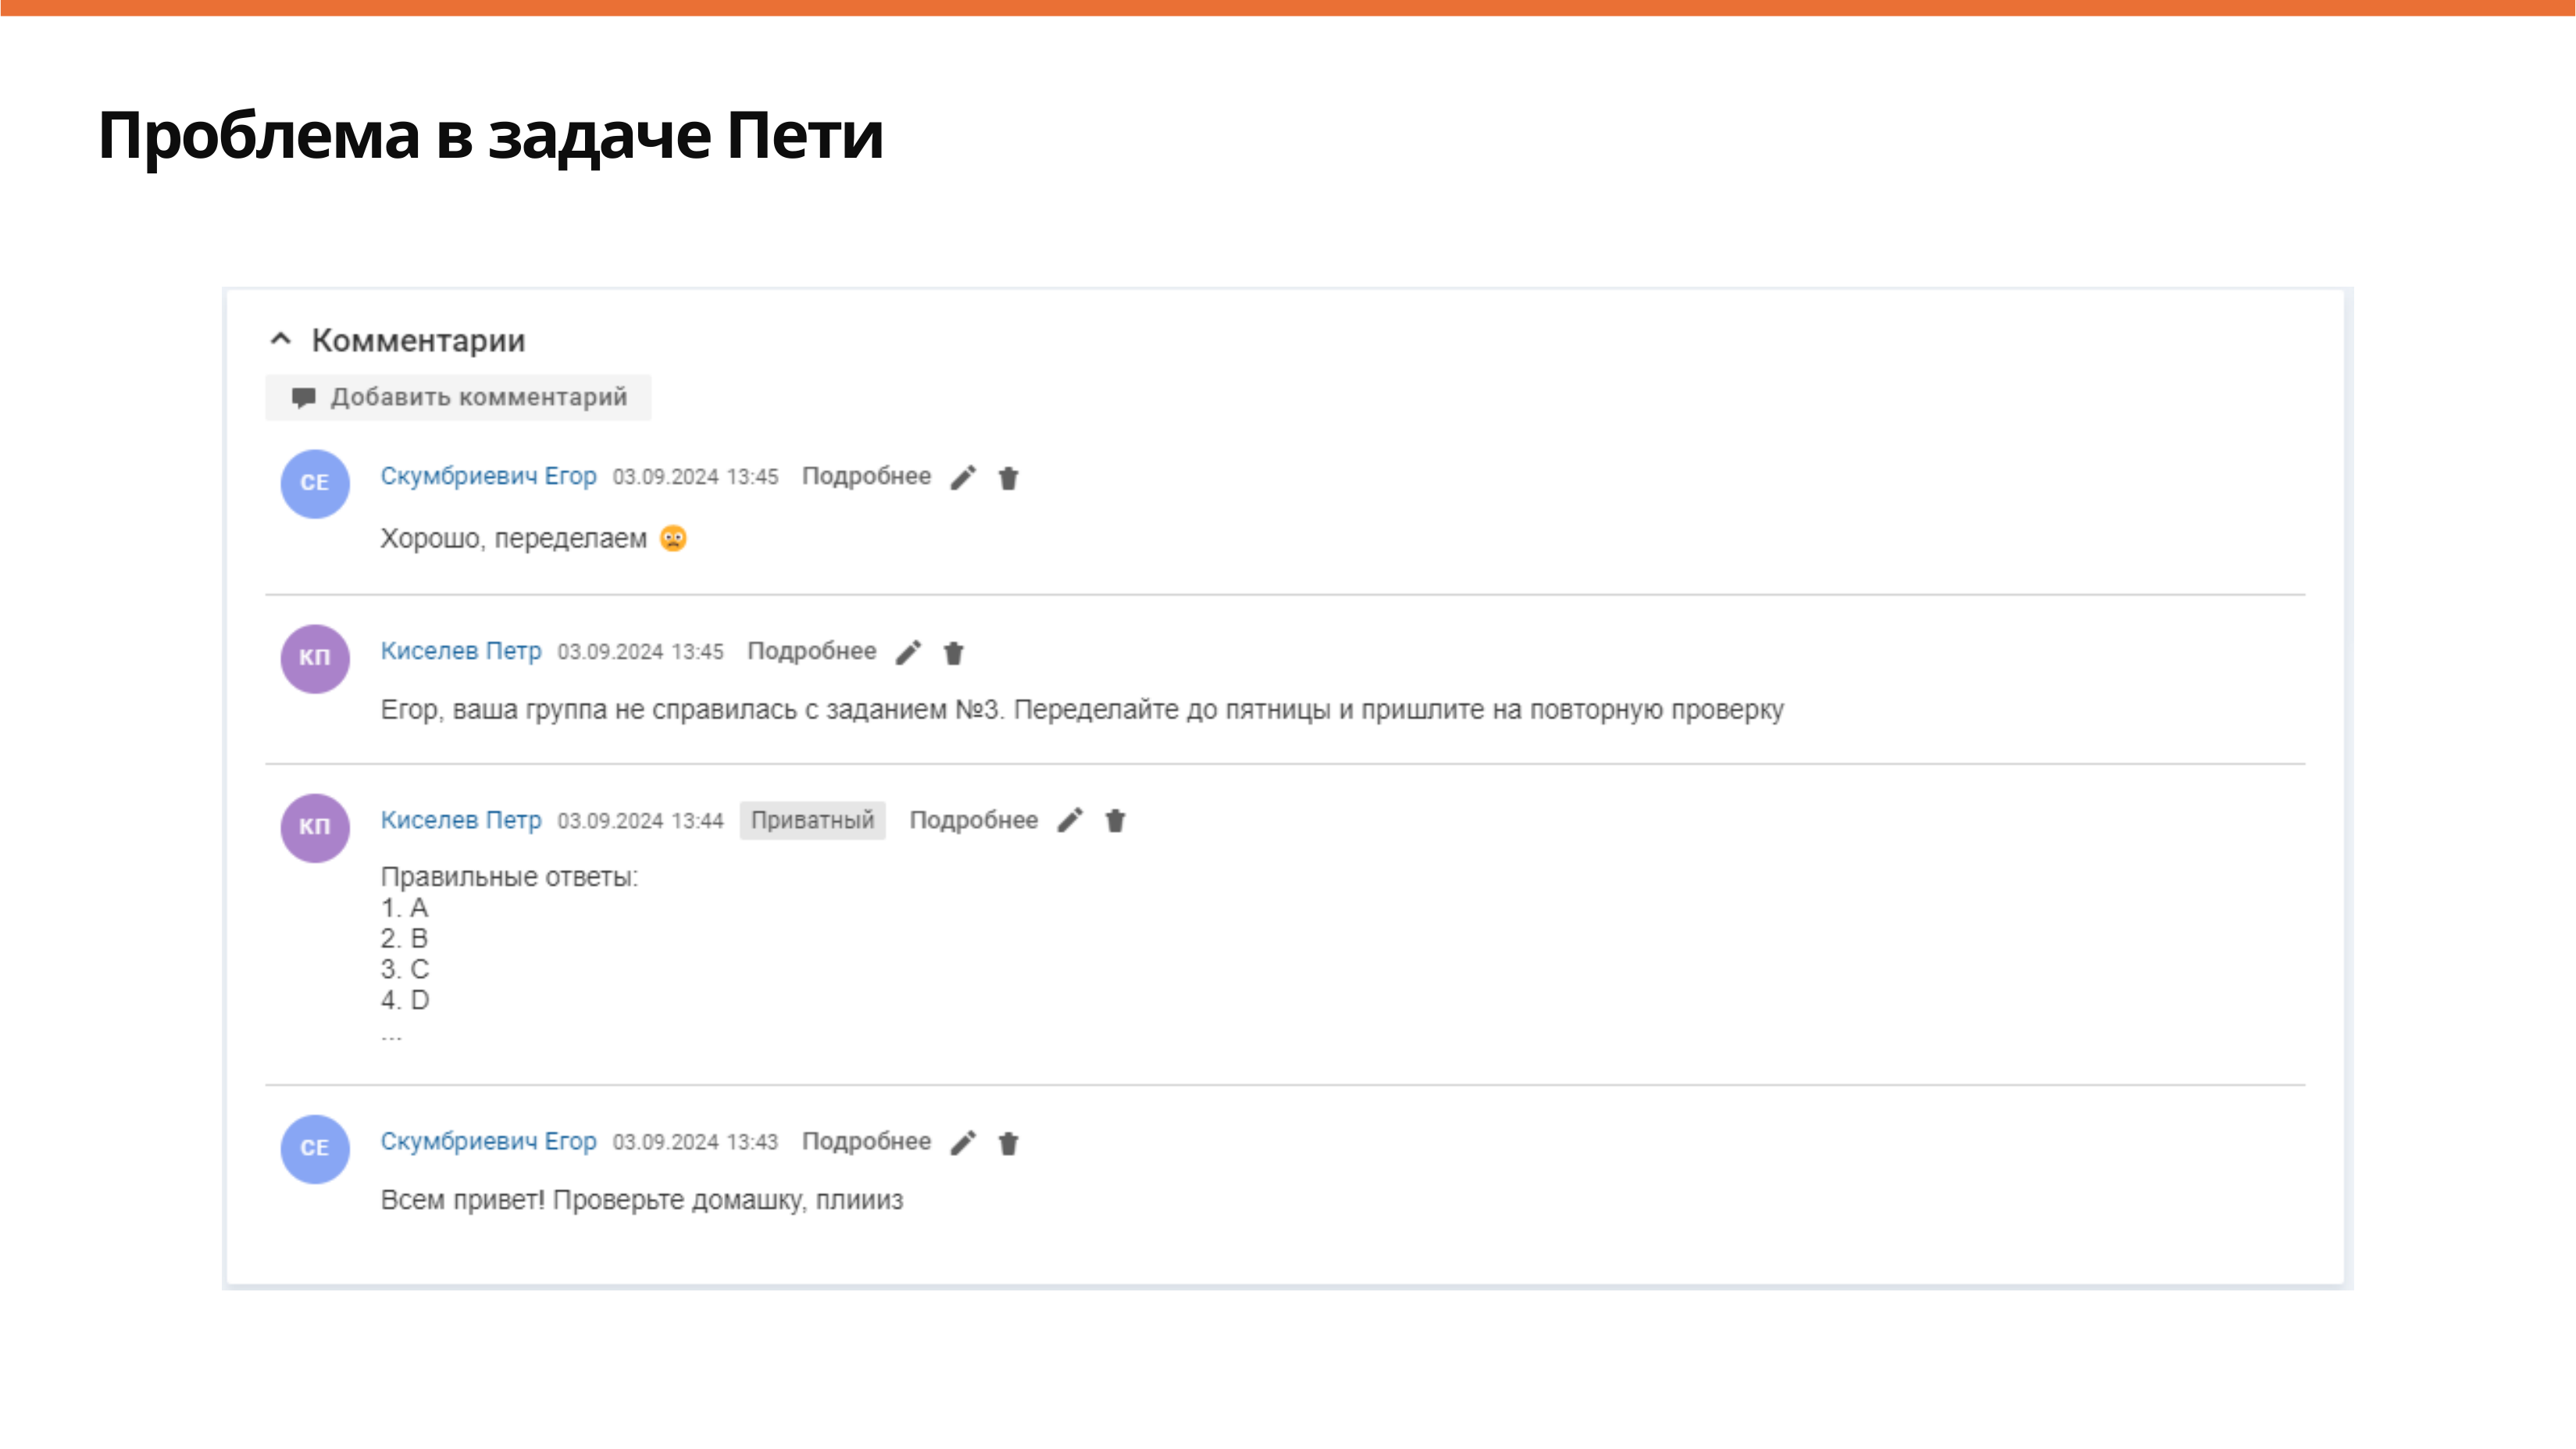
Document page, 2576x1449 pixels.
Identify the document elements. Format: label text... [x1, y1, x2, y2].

list Проблема в задаче Пети [86, 82, 1888, 196]
picture [221, 287, 2354, 1290]
